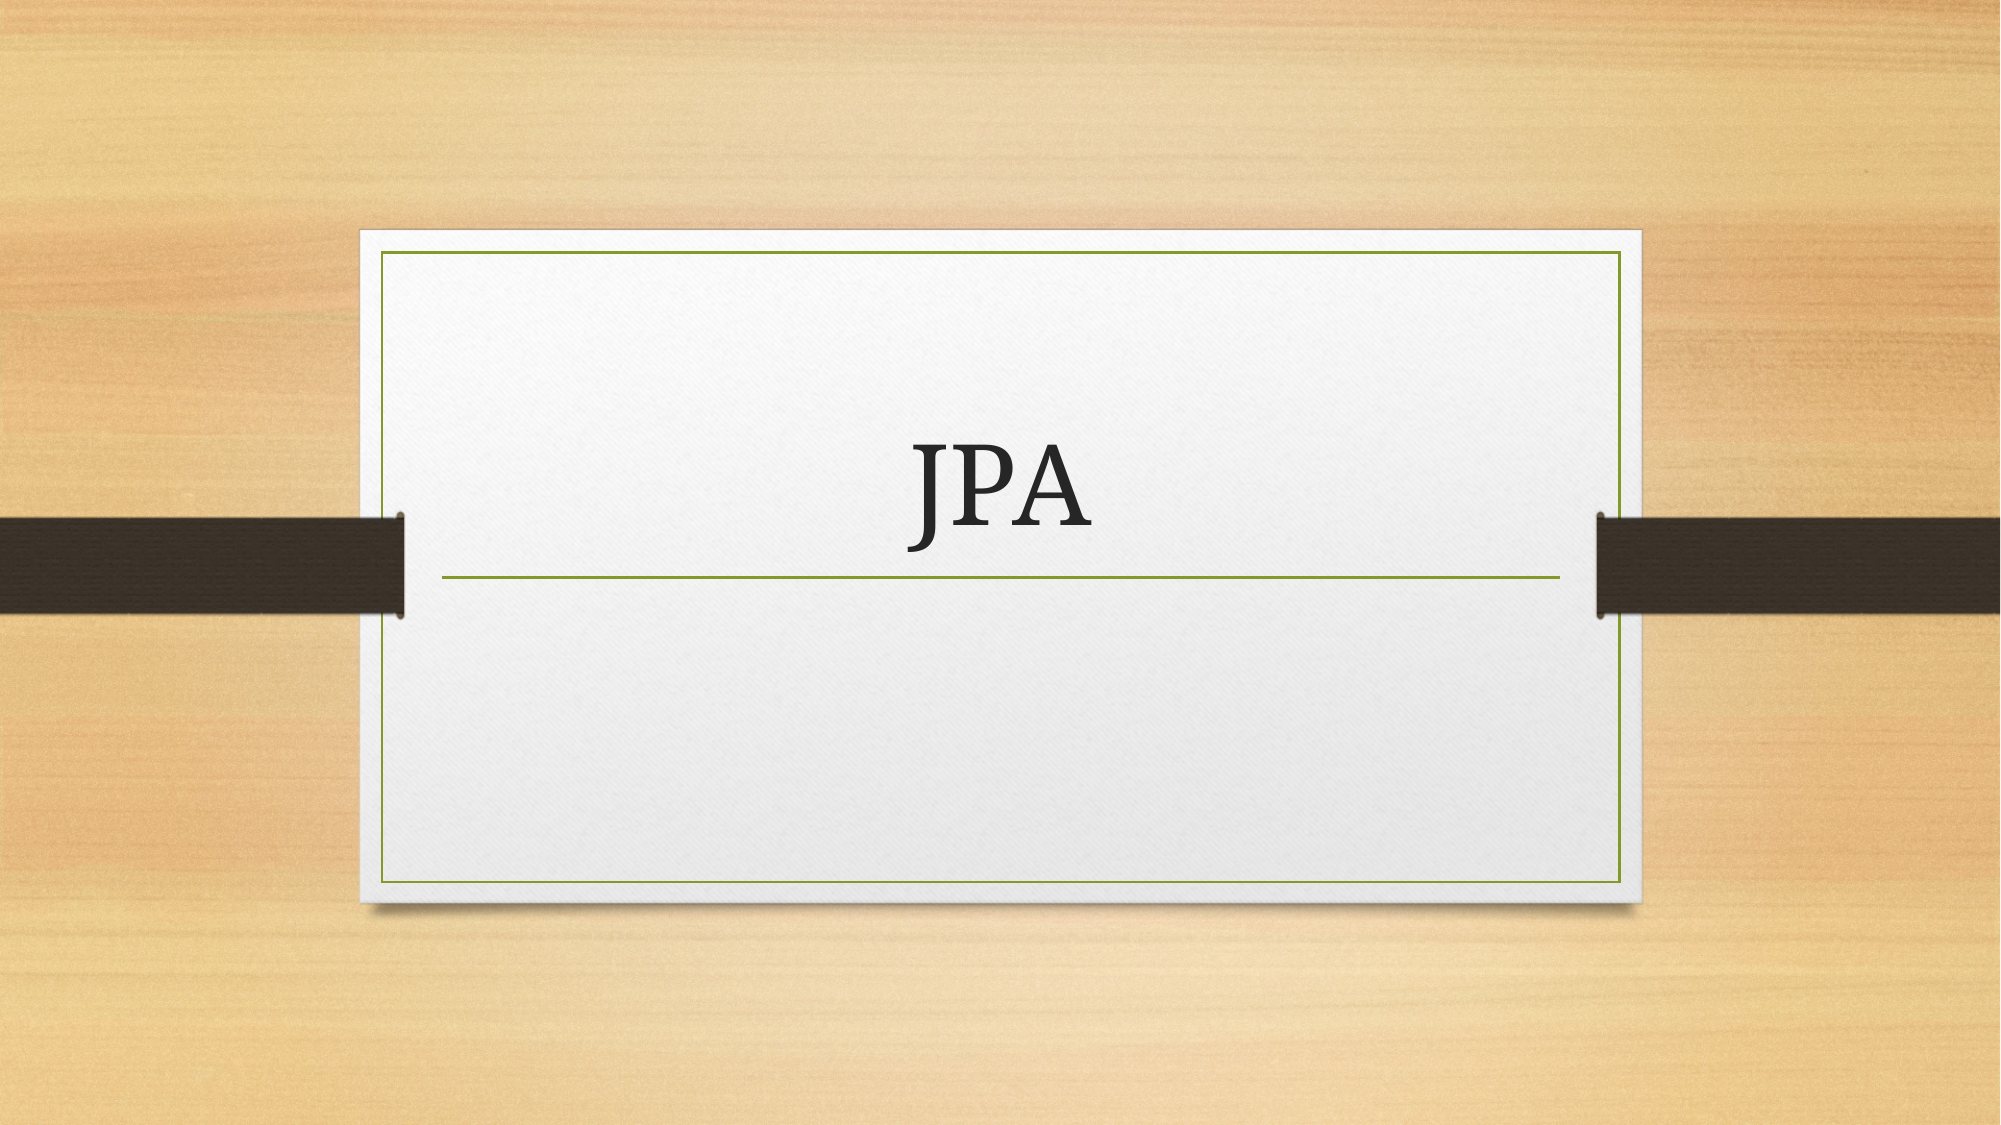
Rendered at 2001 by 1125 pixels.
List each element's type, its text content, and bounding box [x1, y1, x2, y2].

picture [0, 0, 2001, 1125]
title JPA [441, 306, 1560, 556]
